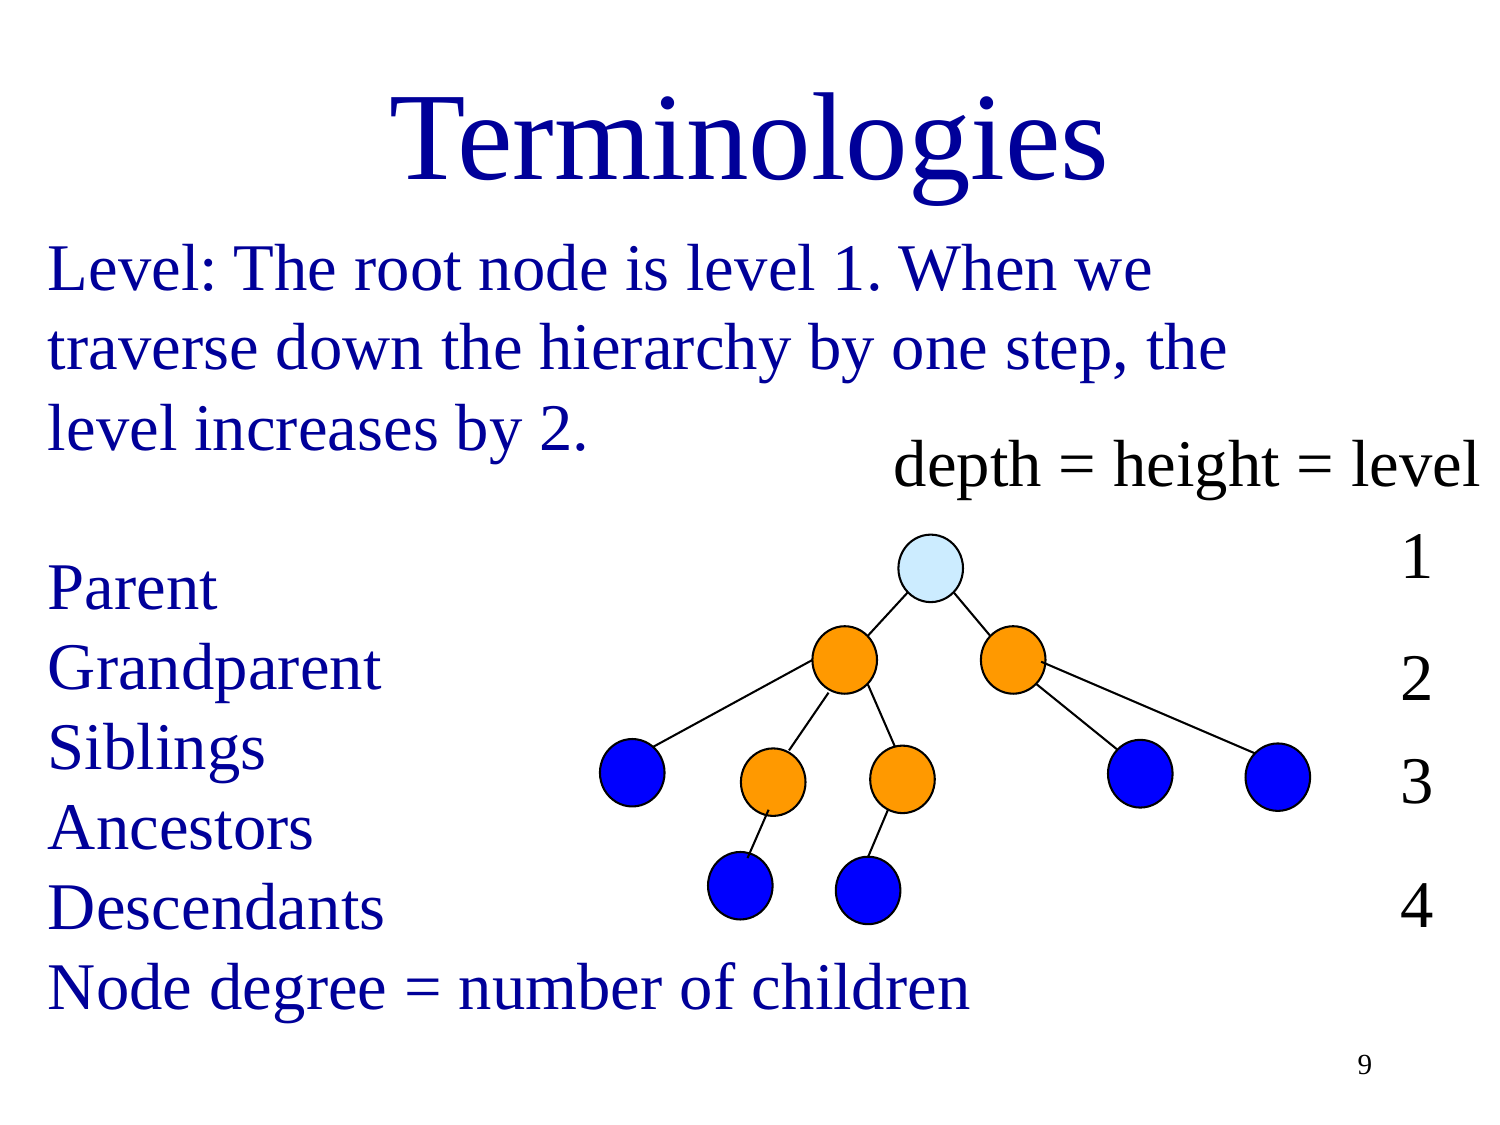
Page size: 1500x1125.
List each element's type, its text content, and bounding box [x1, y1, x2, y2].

text_box Terminologies [112, 24, 1388, 213]
text_box 4 [1385, 853, 1449, 948]
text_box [1035, 683, 1041, 750]
text_box [1245, 743, 1311, 811]
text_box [645, 659, 813, 752]
title Level: The root node is level 1. When we traverse down the hierarchy by one step, the level increases by 2. Parent Grandparent Siblings Ancestors Descendants Node degree = number of children [32, 371, 1373, 875]
text_box 2 [1385, 626, 1449, 721]
text_box [599, 739, 665, 807]
slide_number 9 [1074, 1025, 1388, 1100]
text_box depth = height = level [879, 412, 1498, 508]
text_box 3 [1385, 729, 1450, 824]
text_box 1 [1385, 508, 1449, 600]
text_box [1107, 754, 1173, 808]
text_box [1041, 661, 1255, 754]
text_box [708, 534, 1046, 925]
